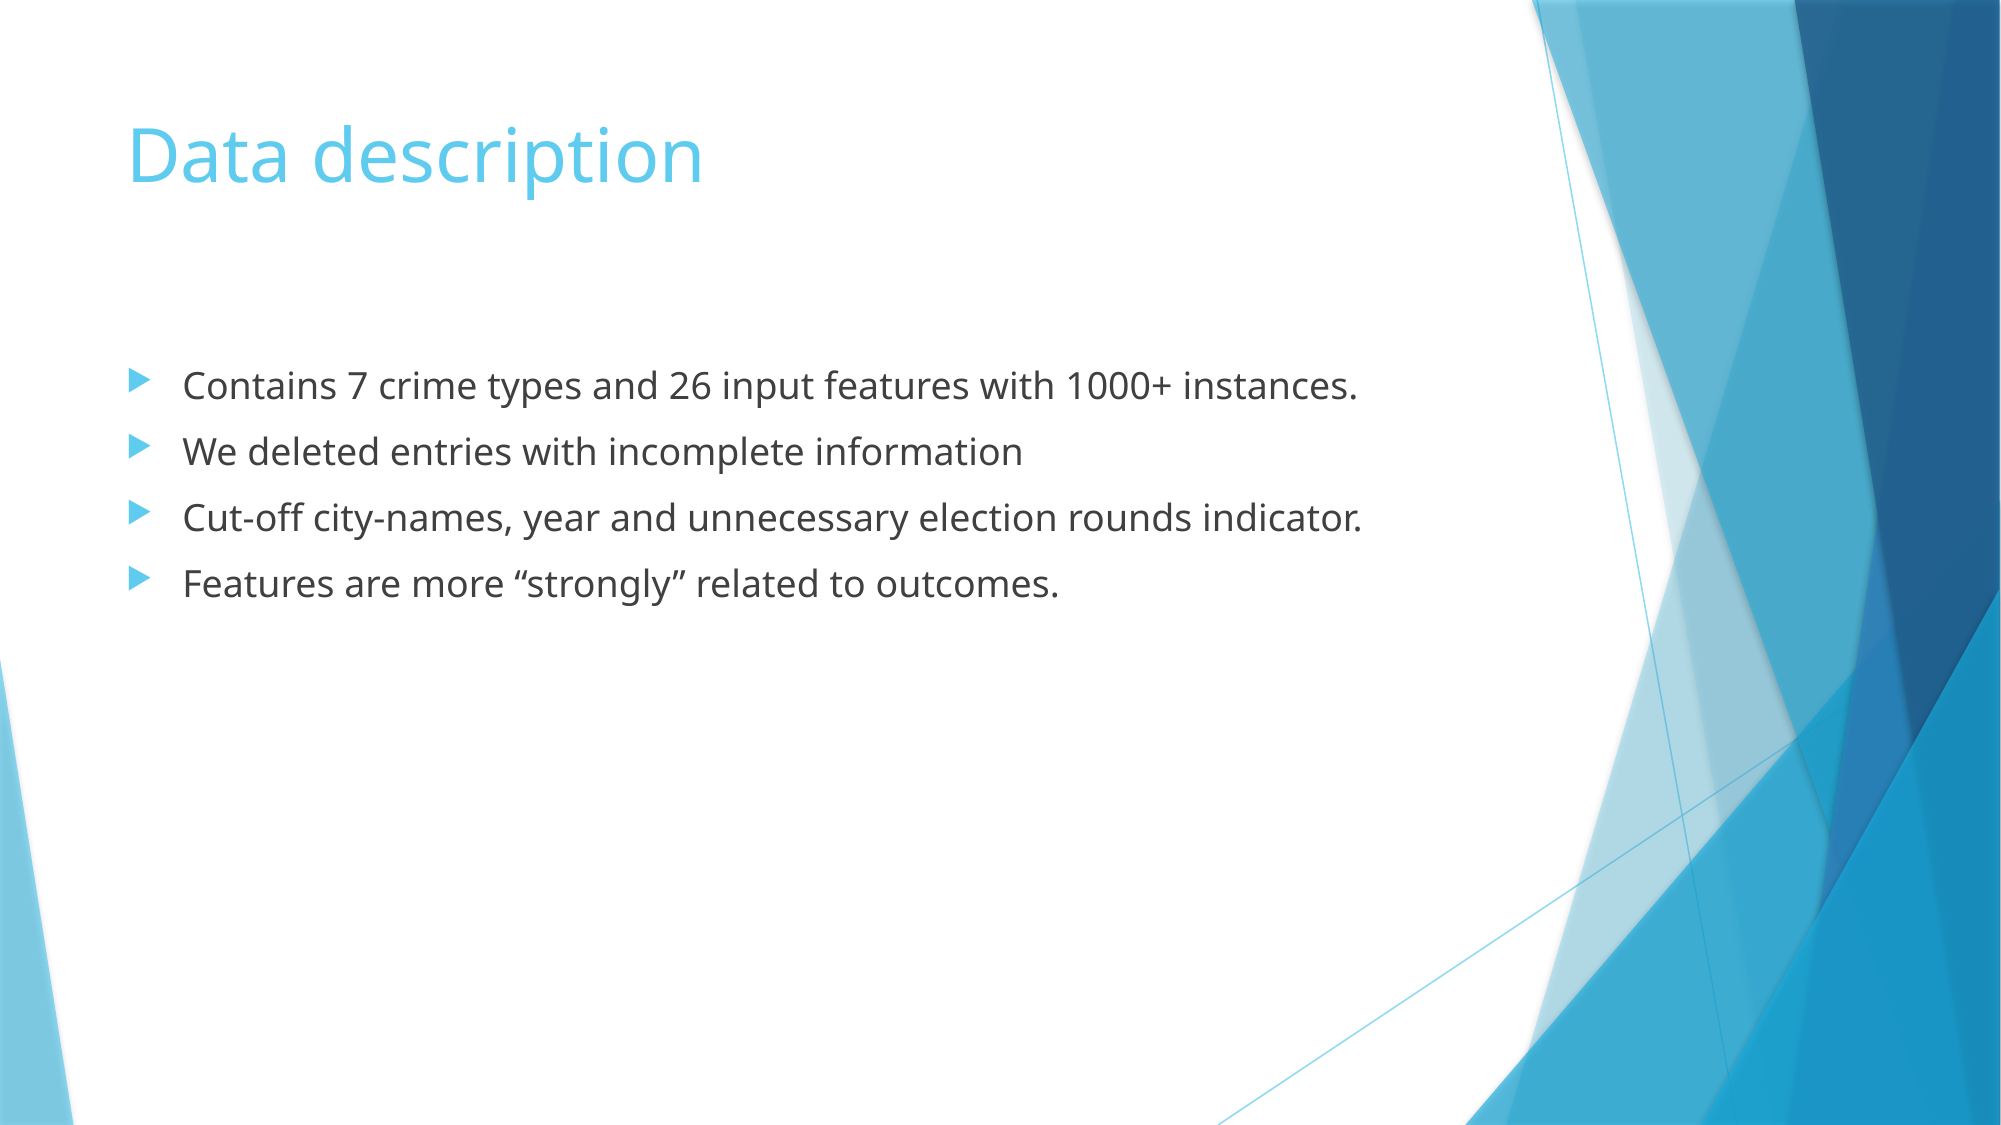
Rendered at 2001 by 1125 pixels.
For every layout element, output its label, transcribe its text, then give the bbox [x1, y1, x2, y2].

title Data description [111, 99, 1522, 317]
list Contains 7 crime types and 26 input features with 1000+ instances. We deleted entries with incomplete information Cut-off city-names, year and unnecessary election rounds indicator. Features are more “strongly” related to outcomes. [111, 354, 1522, 992]
